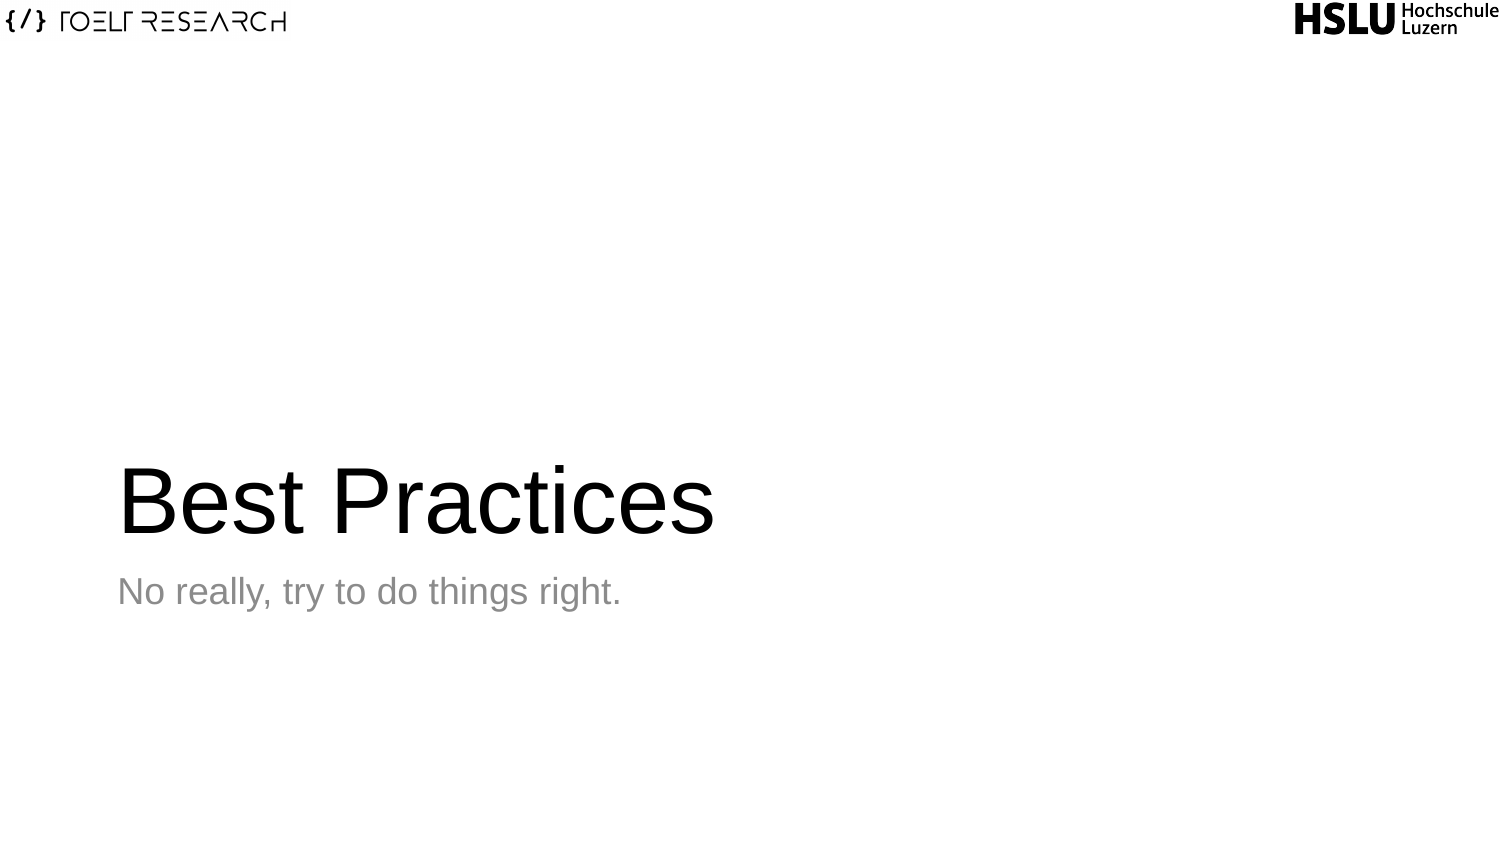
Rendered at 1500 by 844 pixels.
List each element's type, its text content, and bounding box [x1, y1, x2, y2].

title Best Practices [102, 210, 1397, 562]
picture [0, 0, 291, 41]
list No really, try to do things right. [102, 564, 1397, 750]
picture [1295, 2, 1499, 35]
